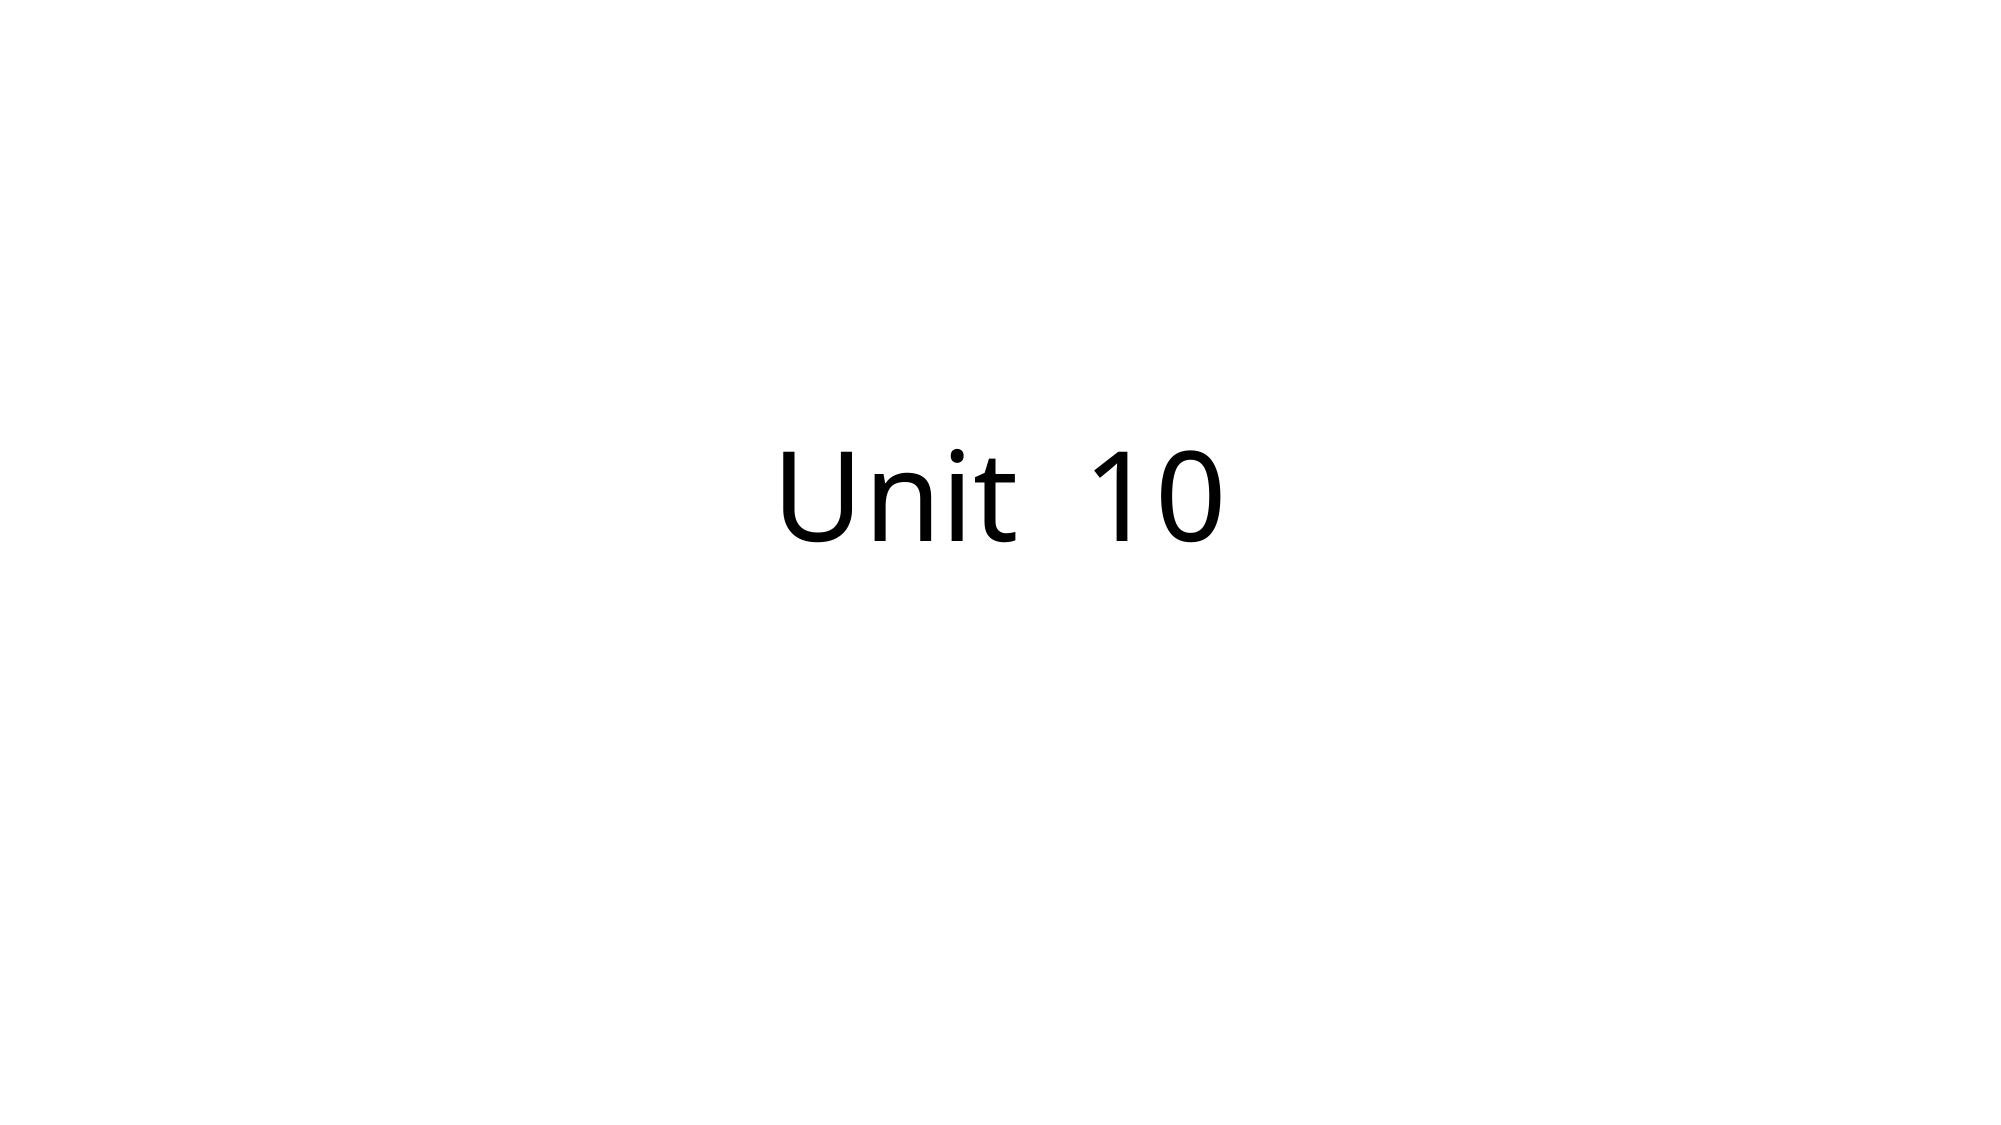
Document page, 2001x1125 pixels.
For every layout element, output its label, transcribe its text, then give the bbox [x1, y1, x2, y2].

title Unit 10 [249, 184, 1750, 576]
